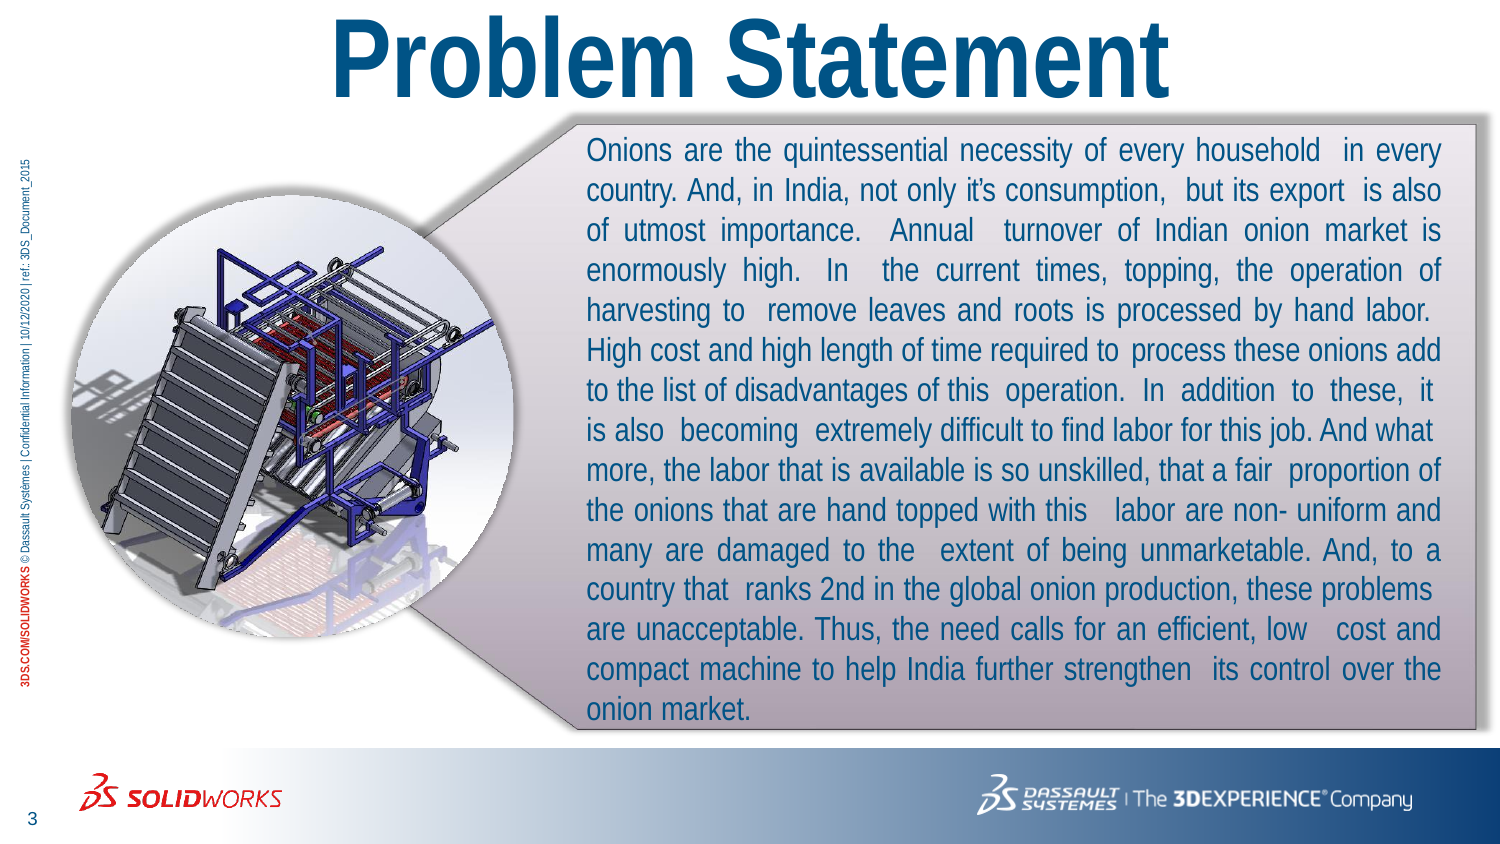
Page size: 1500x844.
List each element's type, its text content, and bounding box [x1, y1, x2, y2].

picture [79, 773, 282, 811]
text_box [144, 105, 1500, 739]
picture [977, 778, 1412, 815]
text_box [55, 176, 529, 650]
text_box Onions are the quintessential necessity of every household in every country. And, in India, not only it’s consumption, but its export is also of utmost importance. Annual turnover of Indian onion market is enormously high. In the current times, topping, the operation of harvesting to remove leaves and roots is processed by hand labor. High cost and high length of time required to process these onions add to the list of disadvantages of this operation. In addition to these, it is also becoming extremely difficult to find labor for this job. And what more, the labor that is available is so unskilled, that a fair proportion of the onions that are hand topped with this labor are non- uniform and many are damaged to the extent of being unmarketable. And, to a country that ranks 2nd in the global onion production, these problems are unacceptable. Thus, the need calls for an efficient, low cost and compact machine to help India further strengthen its control over the onion market. [571, 121, 1457, 778]
text_box Problem Statement [0, 0, 1499, 120]
